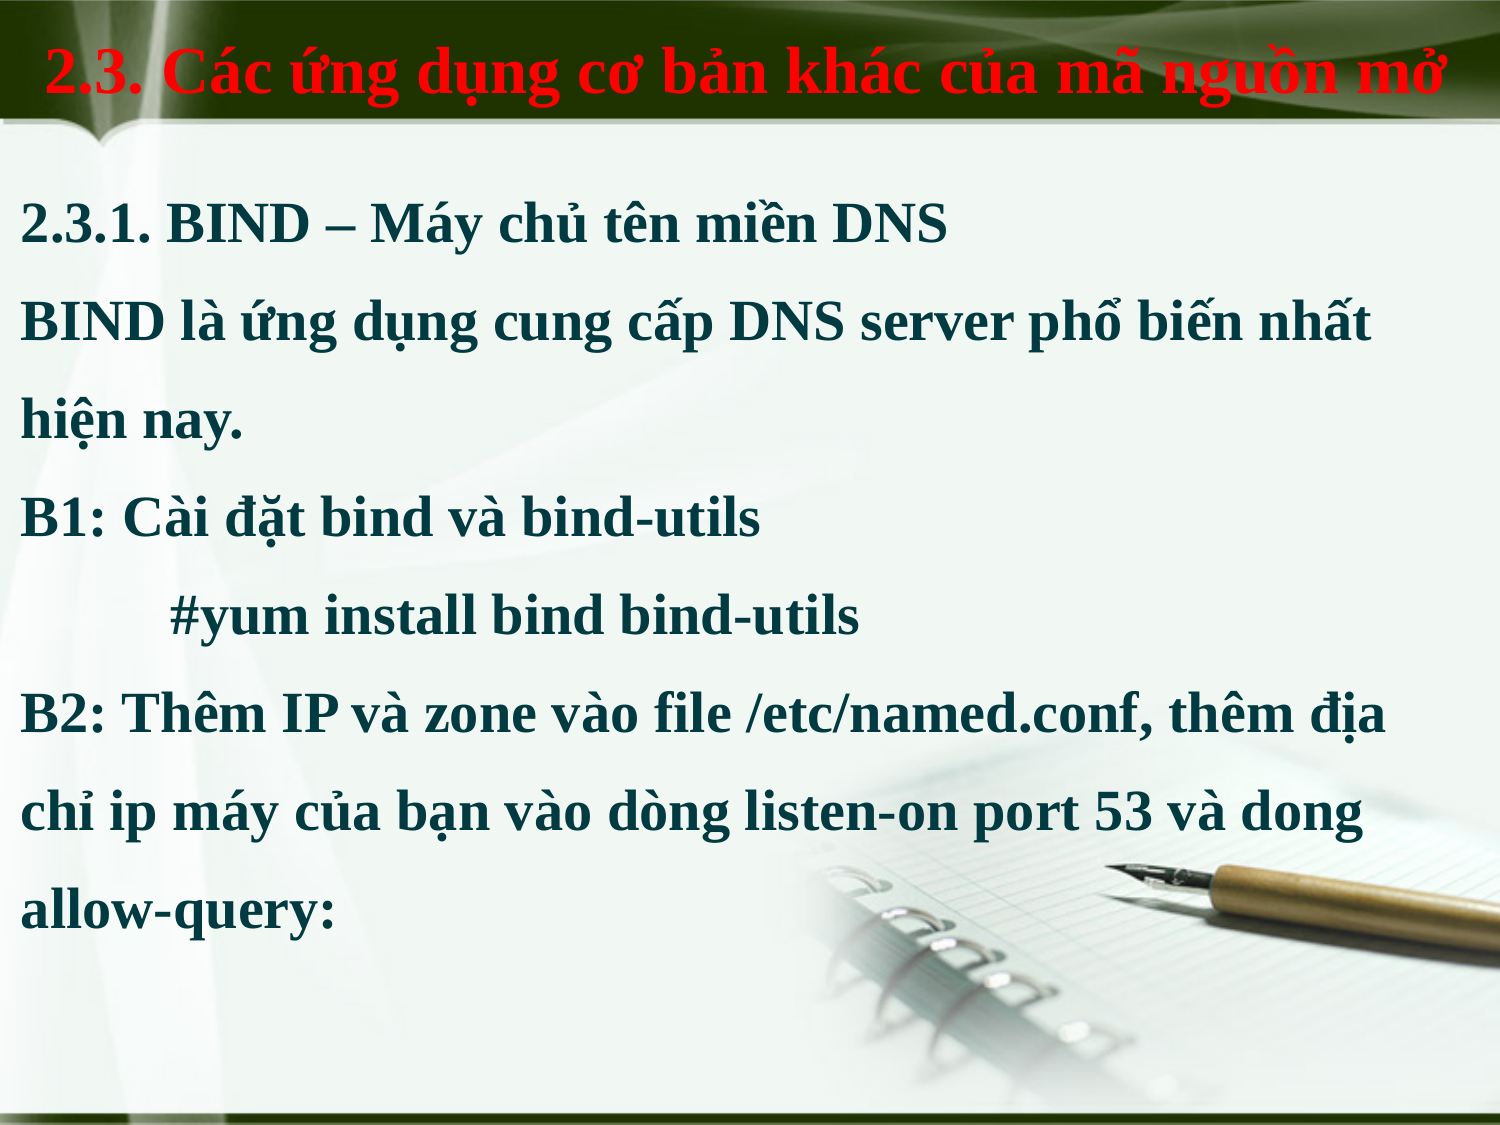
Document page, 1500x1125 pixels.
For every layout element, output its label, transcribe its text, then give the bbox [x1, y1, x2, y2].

picture [0, 0, 1500, 1125]
title 2.3. Các ứng dụng cơ bản khác của mã nguồn mở [29, 21, 1482, 114]
list 2.3.1. BIND – Máy chủ tên miền DNS BIND là ứng dụng cung cấp DNS server phổ biến nhất hiện nay. B1: Cài đặt bind và bind-utils #yum install bind bind-utils B2: Thêm IP và zone vào file /etc/named.conf, thêm địa chỉ ip máy của bạn vào dòng listen-on port 53 và dong allow-query: [5, 149, 1482, 1106]
